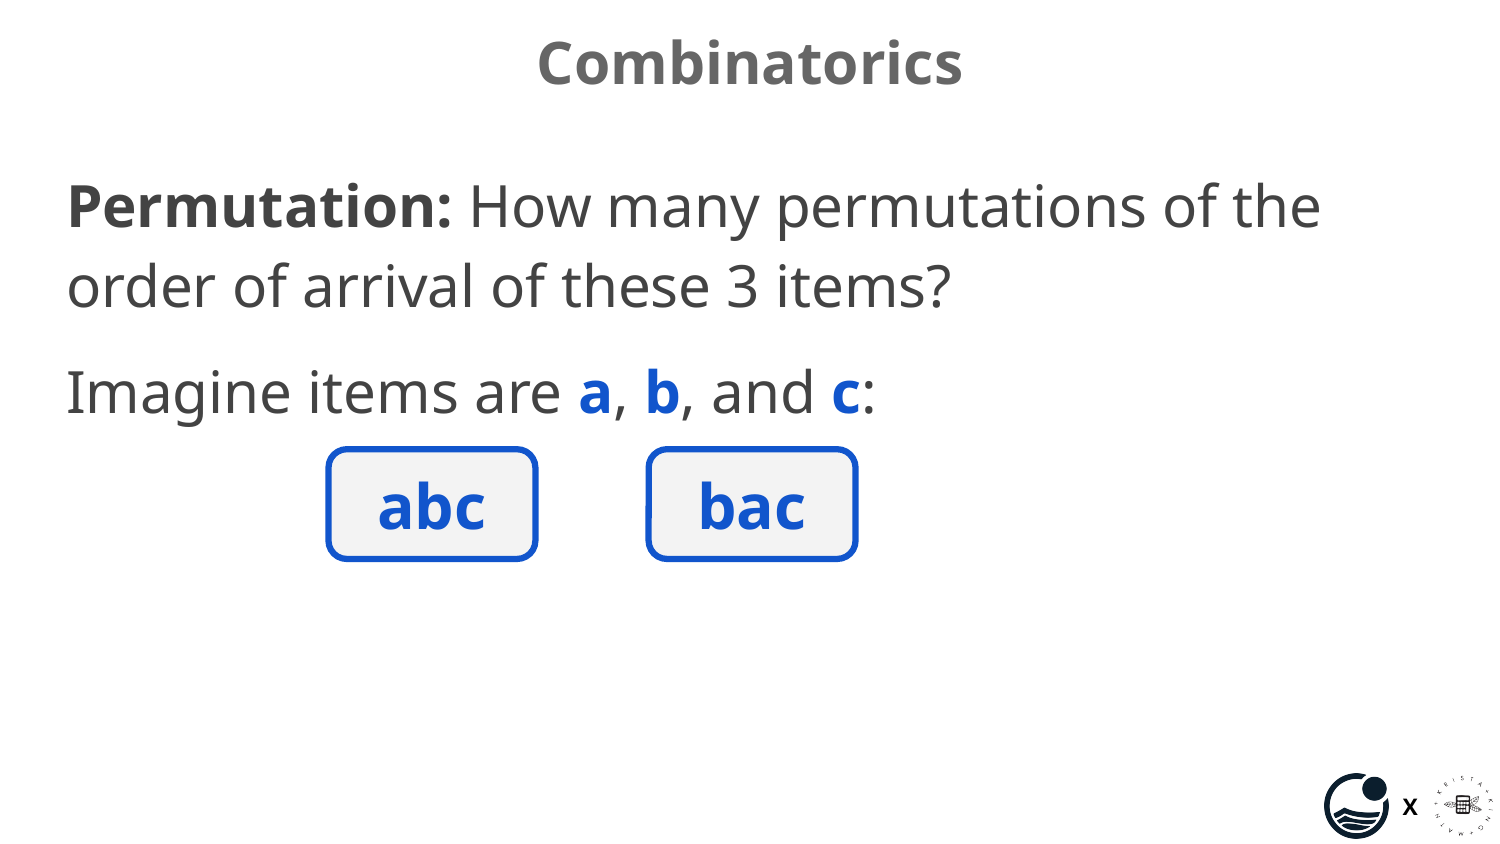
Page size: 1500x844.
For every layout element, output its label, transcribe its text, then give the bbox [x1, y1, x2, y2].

list Permutation: How many permutations of the order of arrival of these 3 items? Imagine items are a, b, and c: [51, 143, 1449, 750]
picture [1431, 773, 1496, 839]
text_box bac [648, 449, 856, 559]
picture [1324, 773, 1389, 839]
title Combinatorics [51, 10, 1449, 105]
text_box abc [328, 449, 536, 559]
